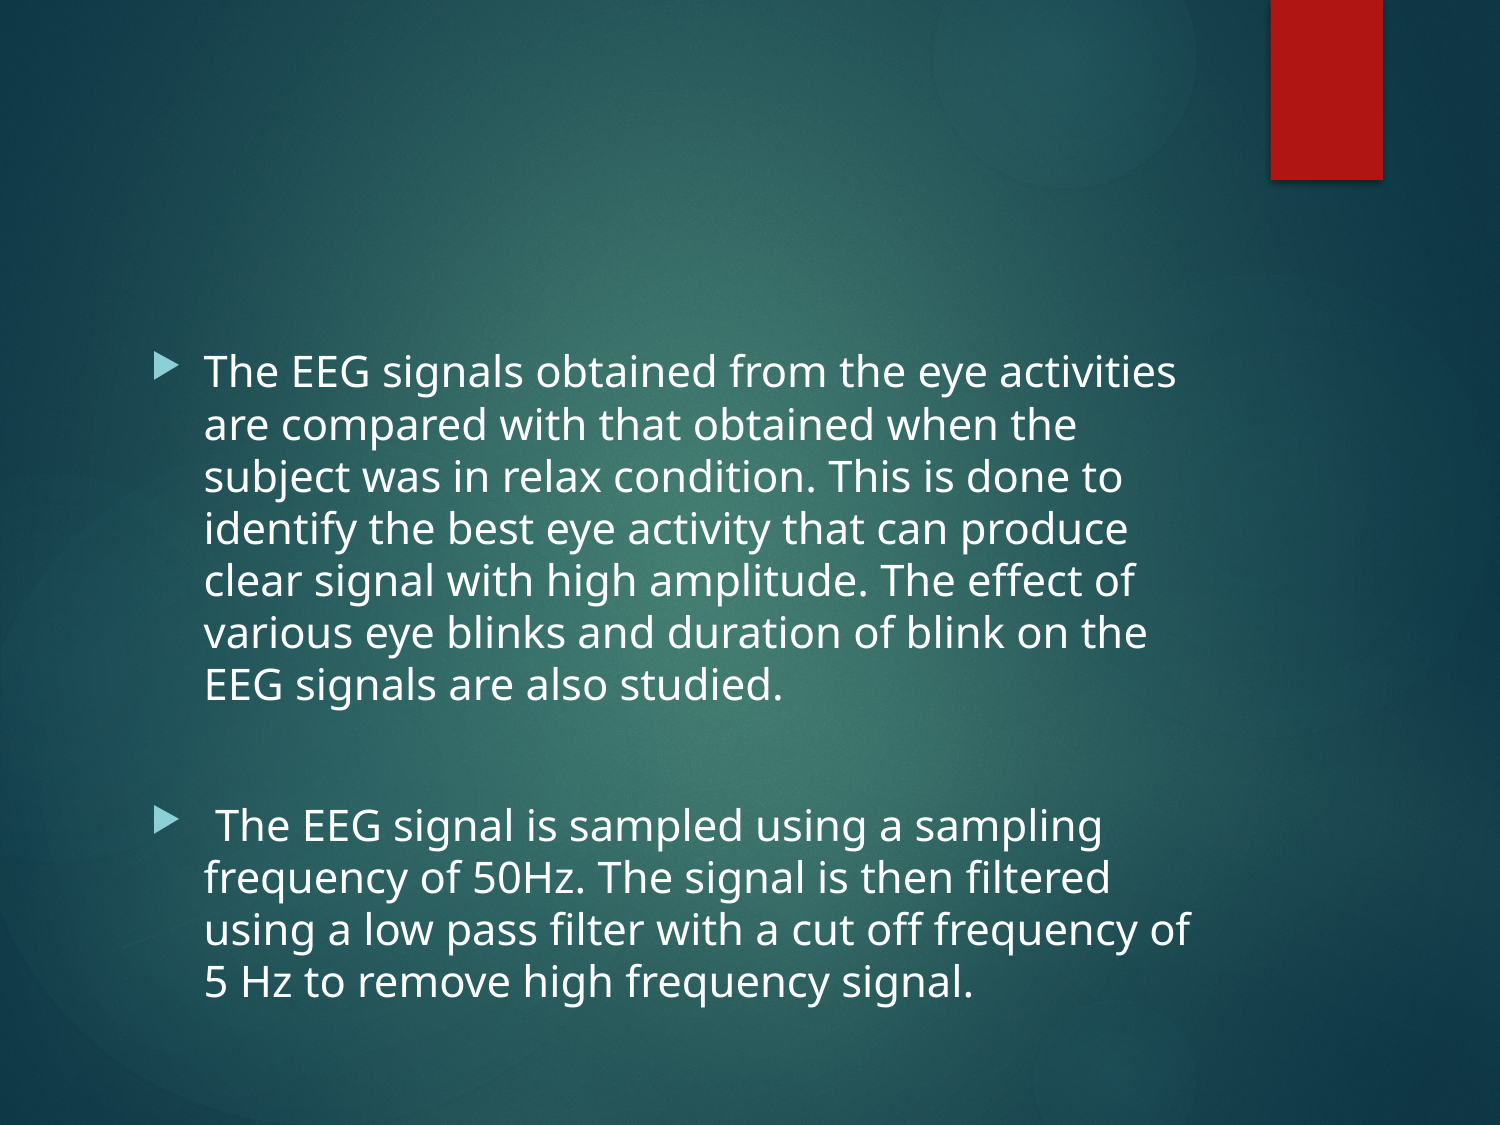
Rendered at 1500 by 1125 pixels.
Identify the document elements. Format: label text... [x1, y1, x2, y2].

list The EEG signals obtained from the eye activities are compared with that obtained when the subject was in relax condition. This is done to identify the best eye activity that can produce clear signal with high amplitude. The effect of various eye blinks and duration of blink on the EEG signals are also studied. The EEG signal is sampled using a sampling frequency of 50Hz. The signal is then filtered using a low pass filter with a cut off frequency of 5 Hz to remove high frequency signal. [135, 336, 1237, 1025]
